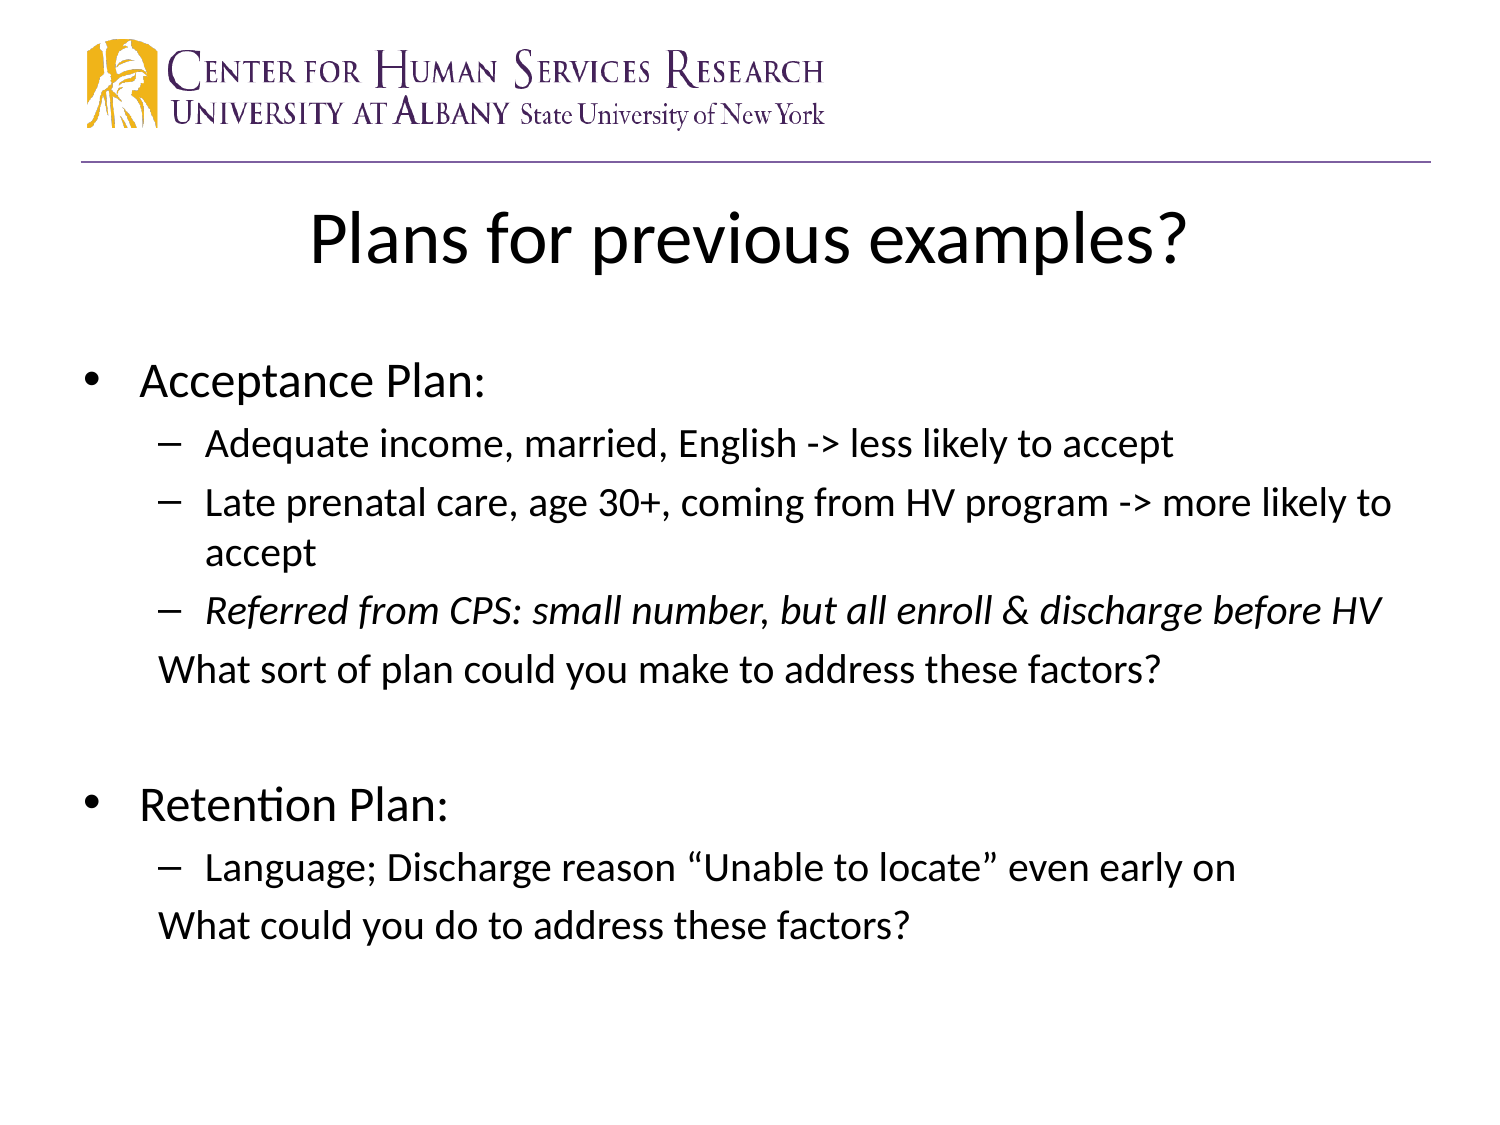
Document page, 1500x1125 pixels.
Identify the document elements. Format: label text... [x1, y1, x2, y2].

picture [87, 37, 826, 135]
text_box Plans for previous examples? [74, 157, 1425, 310]
list Acceptance Plan: Adequate income, married, English -> less likely to accept Late prenatal care, age 30+, coming from HV program -> more likely to accept Referred from CPS: small number, but all enroll & discharge before HV What sort of plan could you make to address these factors? Retention Plan: Language; Discharge reason “Unable to locate” even early on What could you do to address these factors? [68, 340, 1443, 1078]
